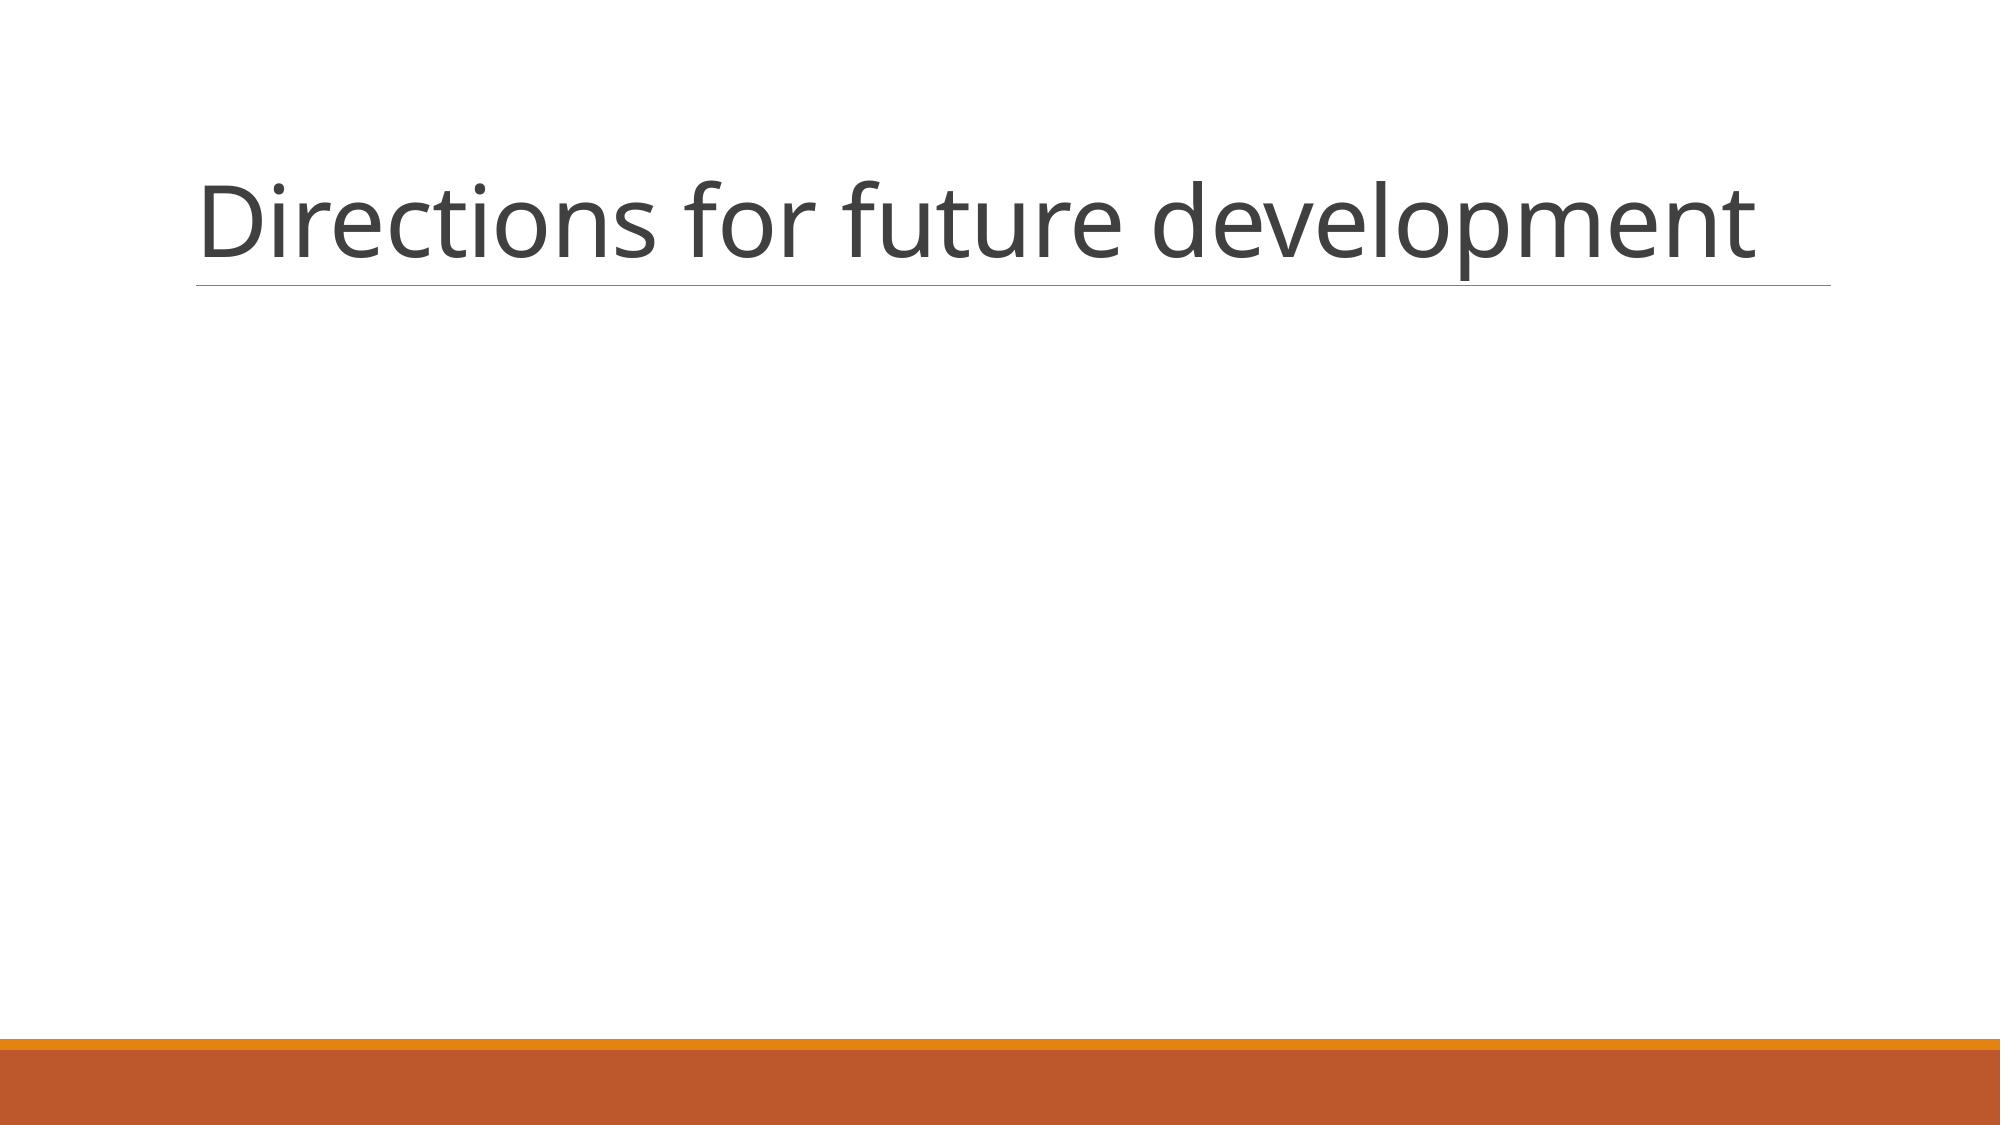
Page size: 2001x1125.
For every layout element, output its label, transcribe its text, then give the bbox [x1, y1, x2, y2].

title Directions for future development [180, 47, 1830, 285]
